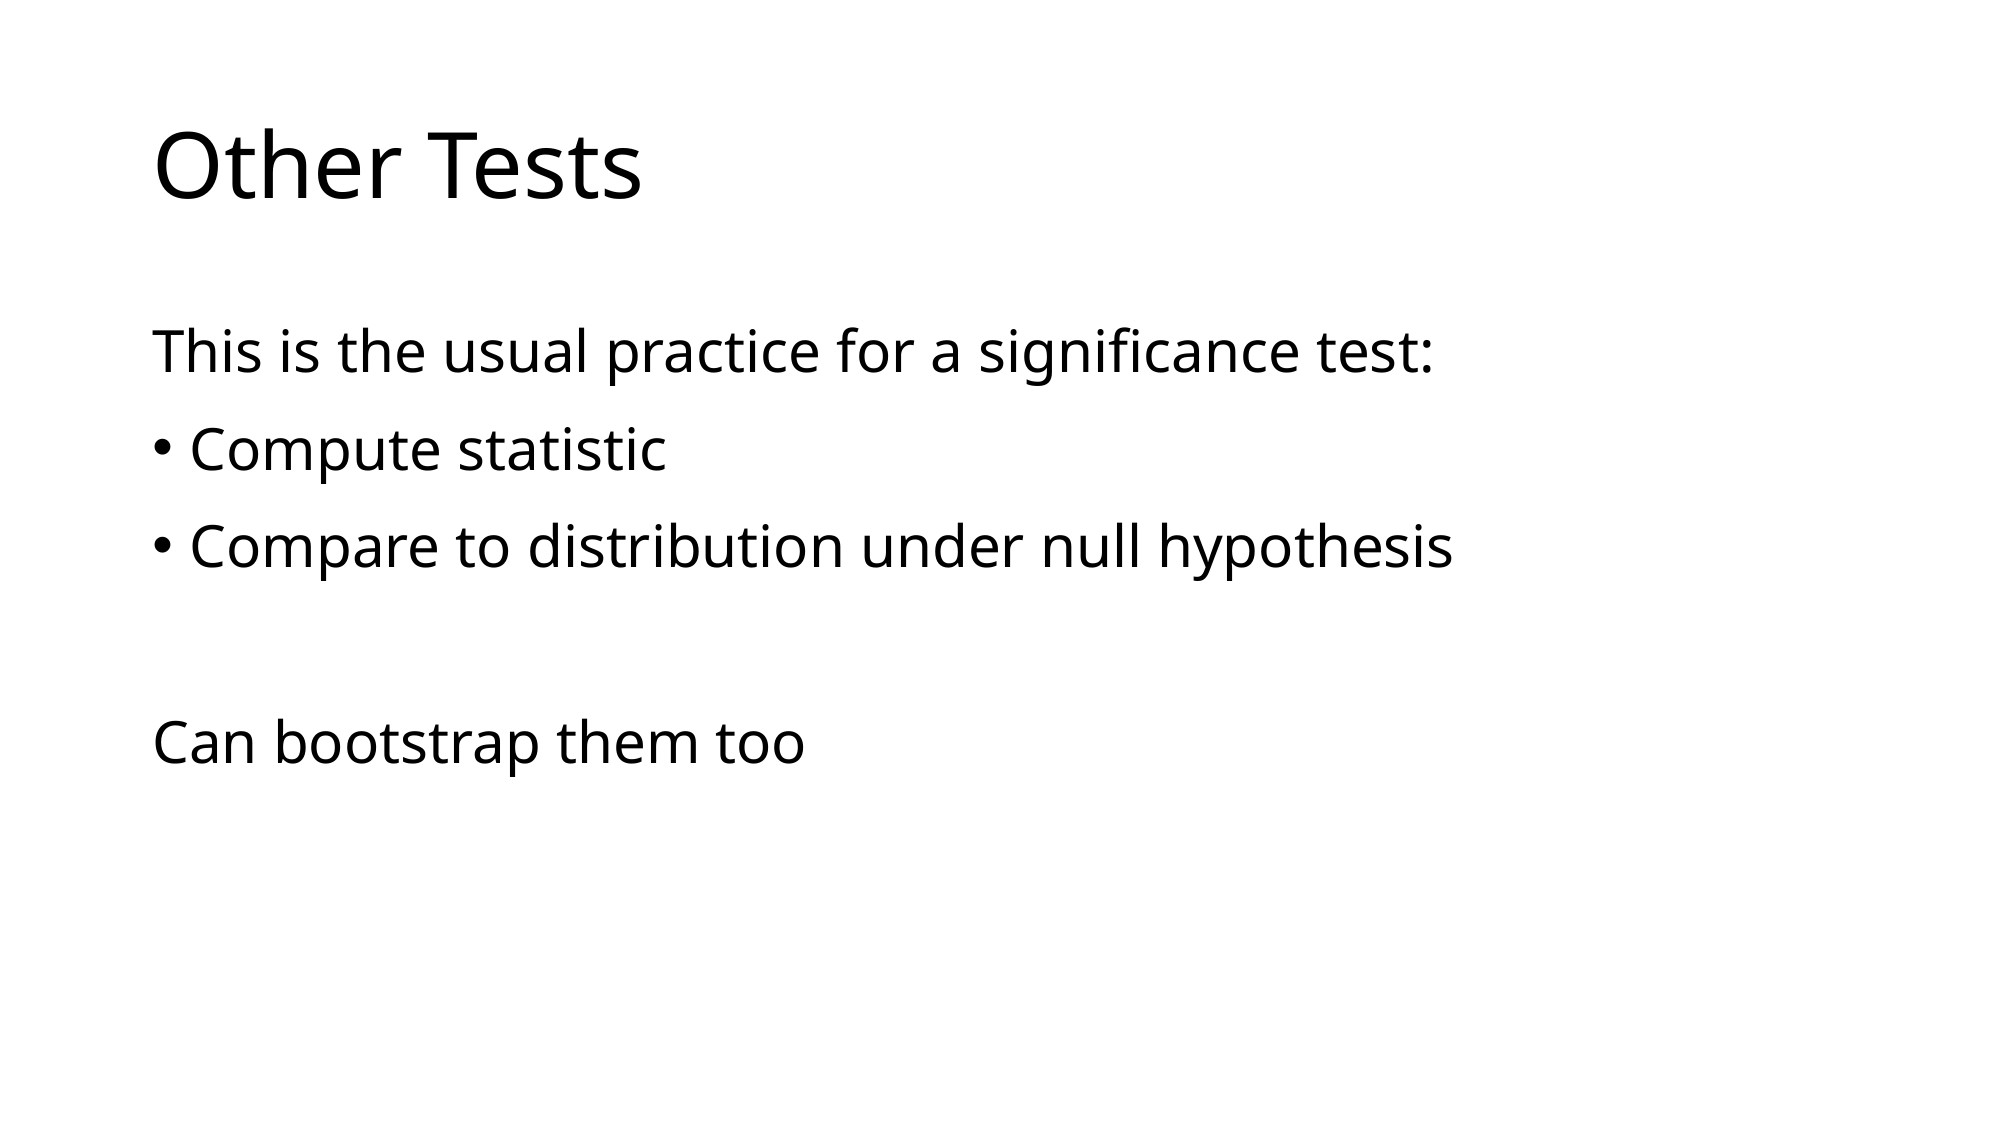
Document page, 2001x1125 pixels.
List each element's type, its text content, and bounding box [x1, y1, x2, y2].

title Other Tests [137, 59, 1863, 278]
list This is the usual practice for a significance test: Compute statistic Compare to distribution under null hypothesis Can bootstrap them too [137, 299, 1863, 1014]
